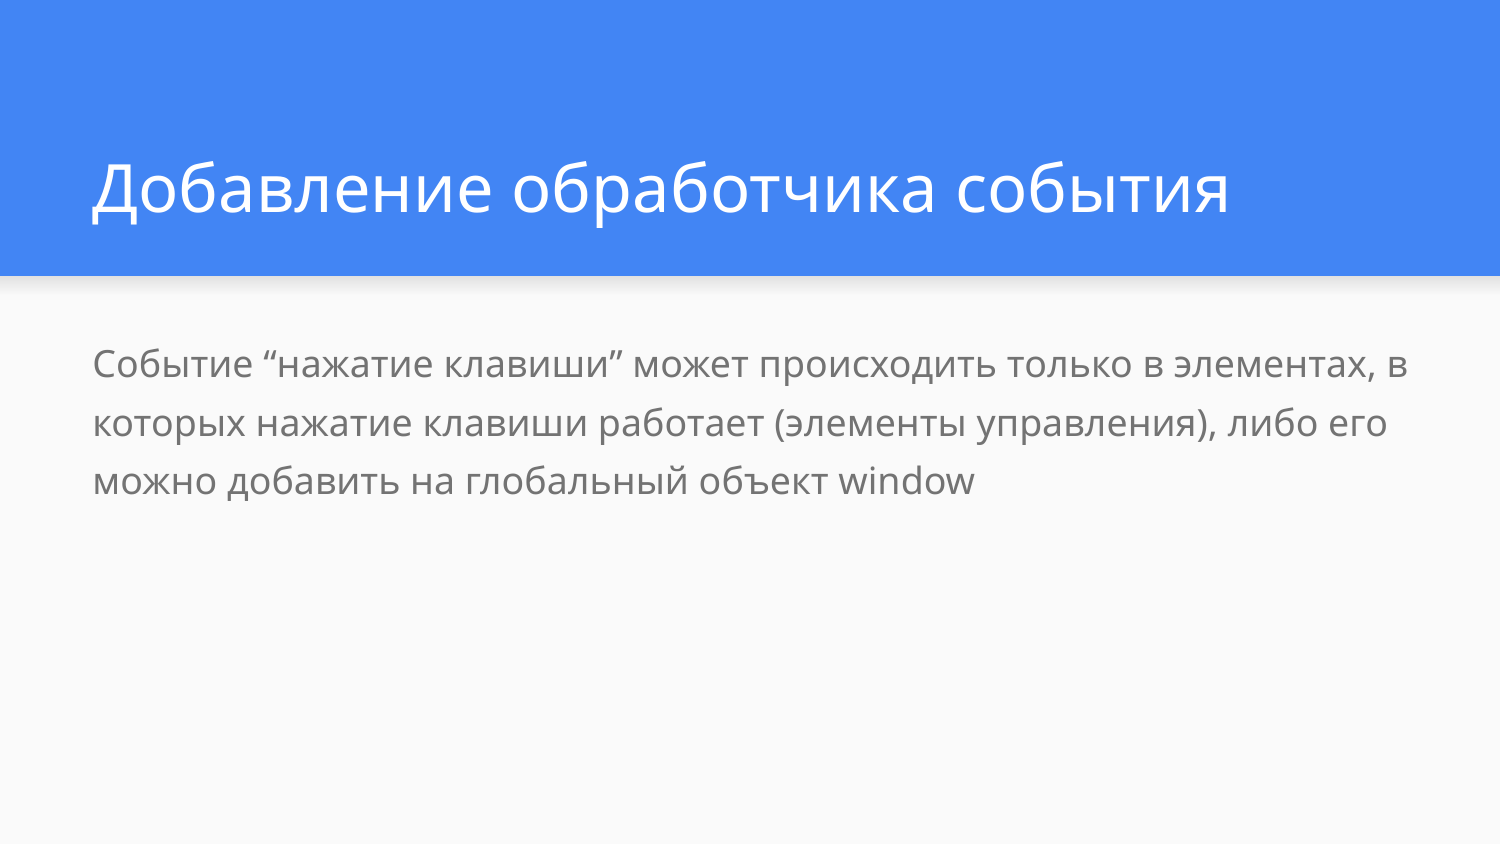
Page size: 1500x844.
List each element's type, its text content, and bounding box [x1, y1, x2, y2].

list Событие “нажатие клавиши” может происходить только в элементах, в которых нажатие клавиши работает (элементы управления), либо его можно добавить на глобальный объект window [77, 314, 1427, 760]
title Добавление обработчика события [77, 121, 1427, 248]
